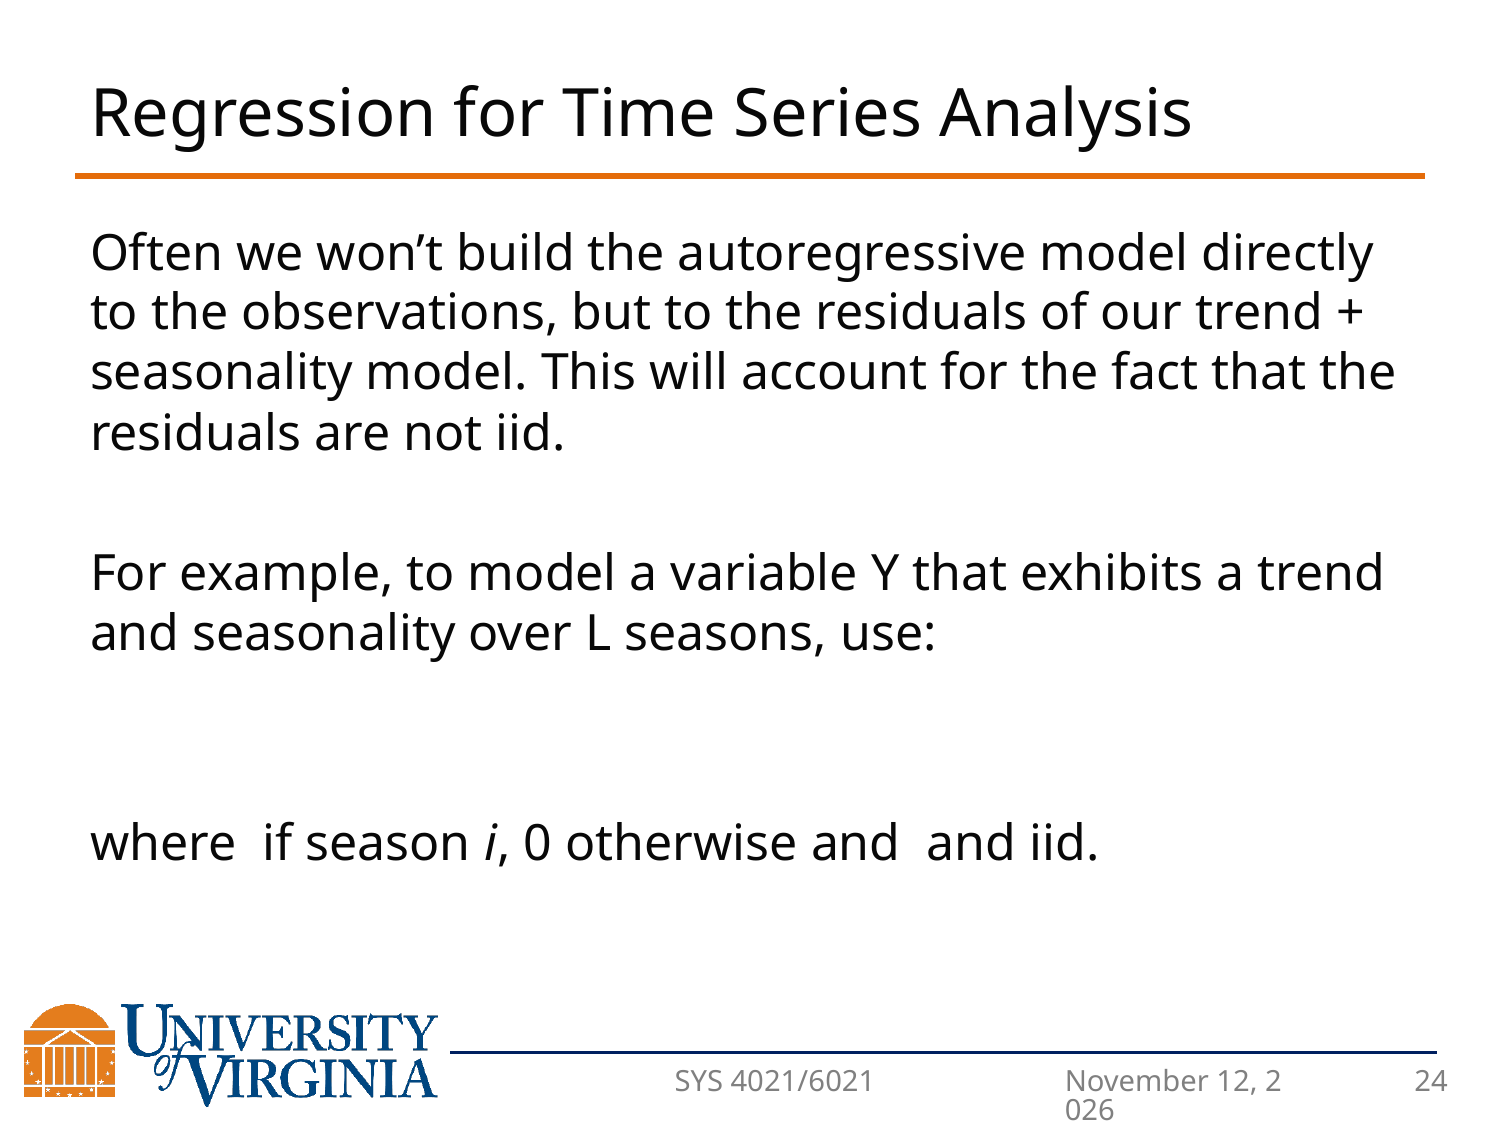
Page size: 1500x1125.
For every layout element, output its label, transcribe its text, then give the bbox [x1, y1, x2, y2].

title Regression for Time Series Analysis [75, 45, 1425, 175]
picture [24, 1004, 438, 1109]
